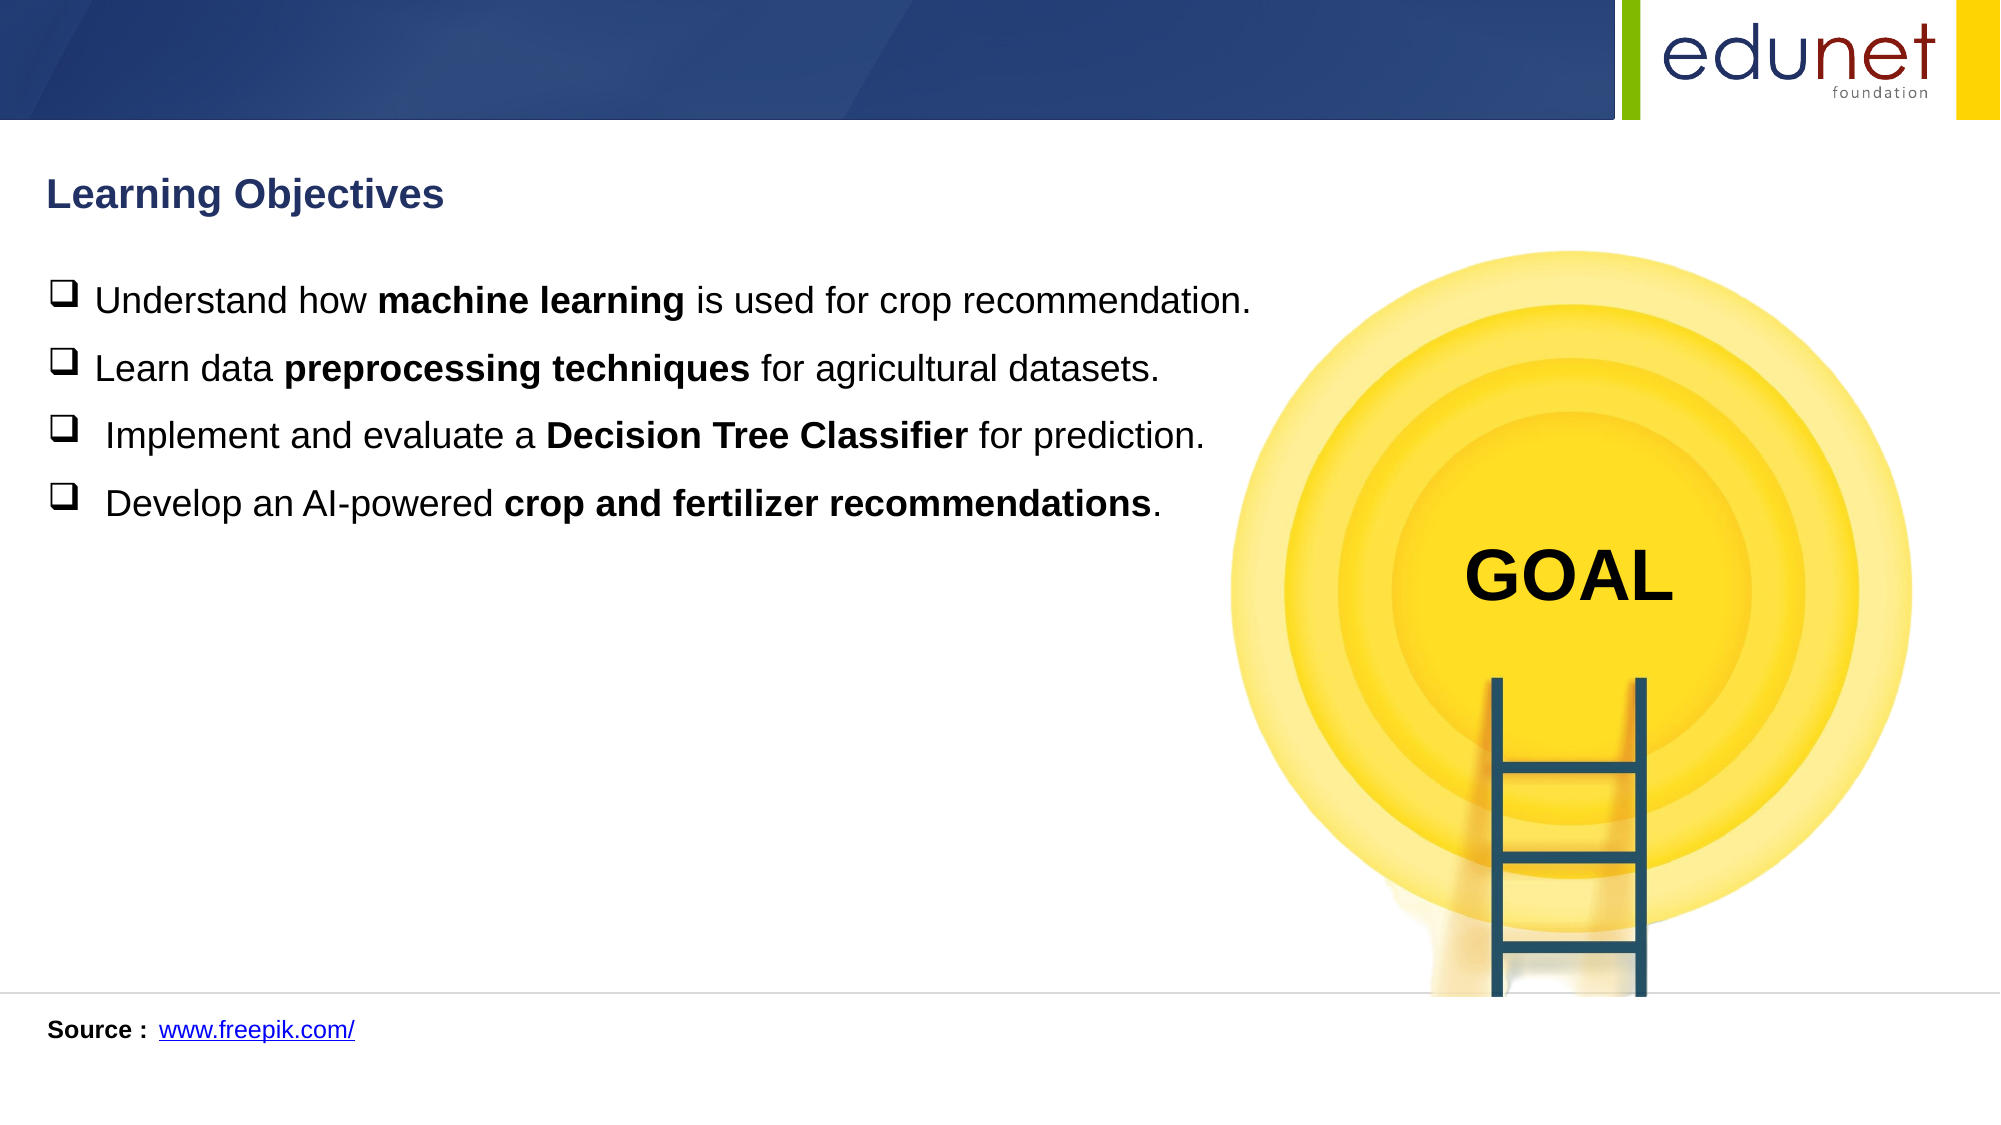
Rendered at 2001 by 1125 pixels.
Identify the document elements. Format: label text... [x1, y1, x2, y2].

text_box Understand how machine learning is used for crop recommendation. Learn data preprocessing techniques for agricultural datasets. Implement and evaluate a Decision Tree Classifier for prediction. Develop an AI-powered crop and fertilizer recommendations. [32, 201, 1277, 532]
text_box Source : [32, 1006, 144, 1052]
picture [1204, 236, 1944, 997]
picture [1652, 12, 1948, 108]
text_box www.freepik.com/ [144, 1006, 447, 1052]
text_box Learning Objectives [31, 159, 467, 225]
